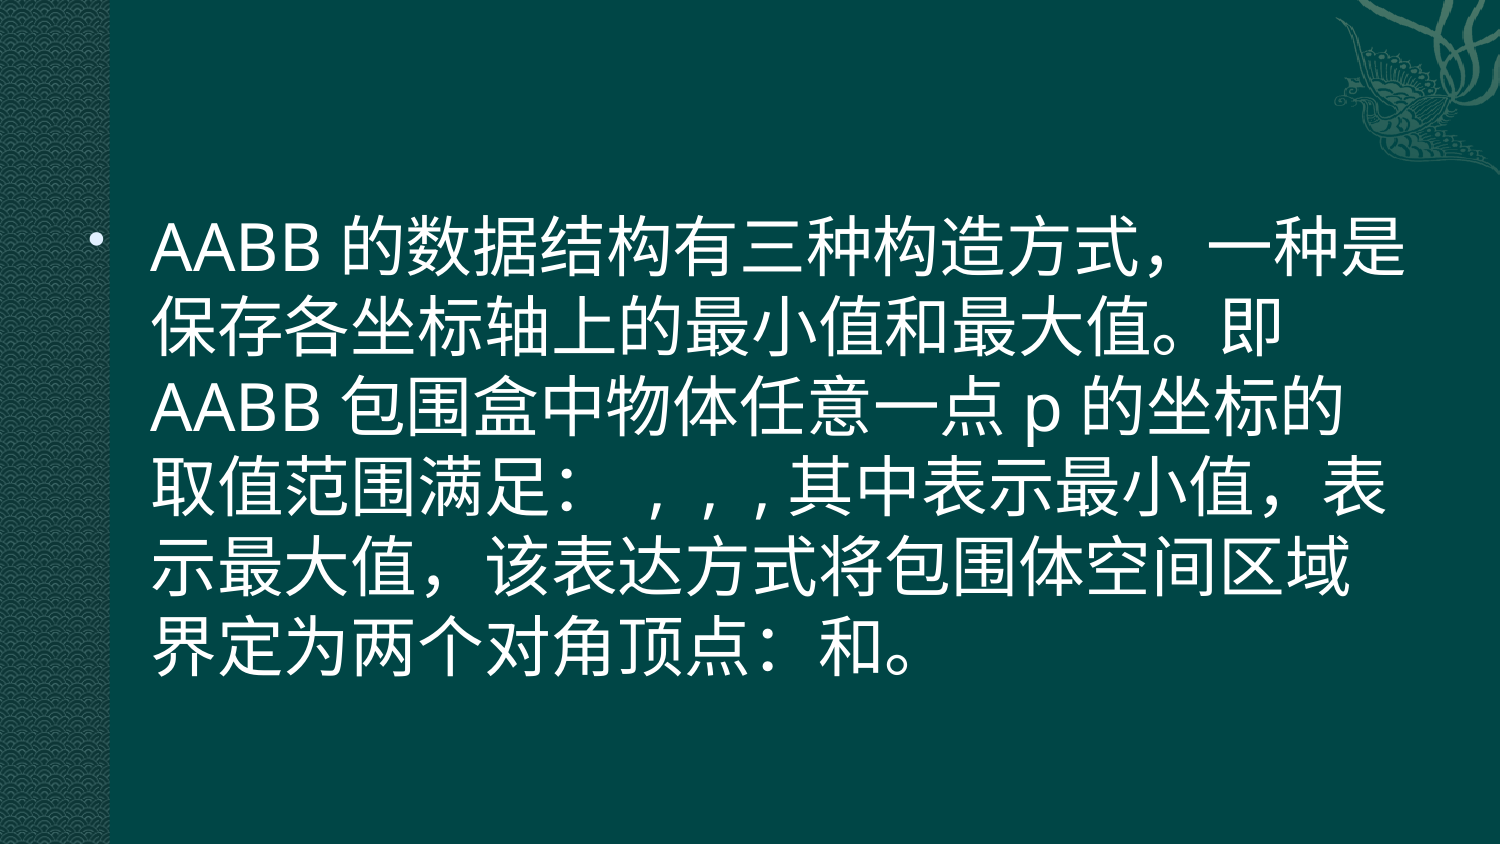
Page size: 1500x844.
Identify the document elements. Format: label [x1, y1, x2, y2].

picture [0, 0, 110, 844]
